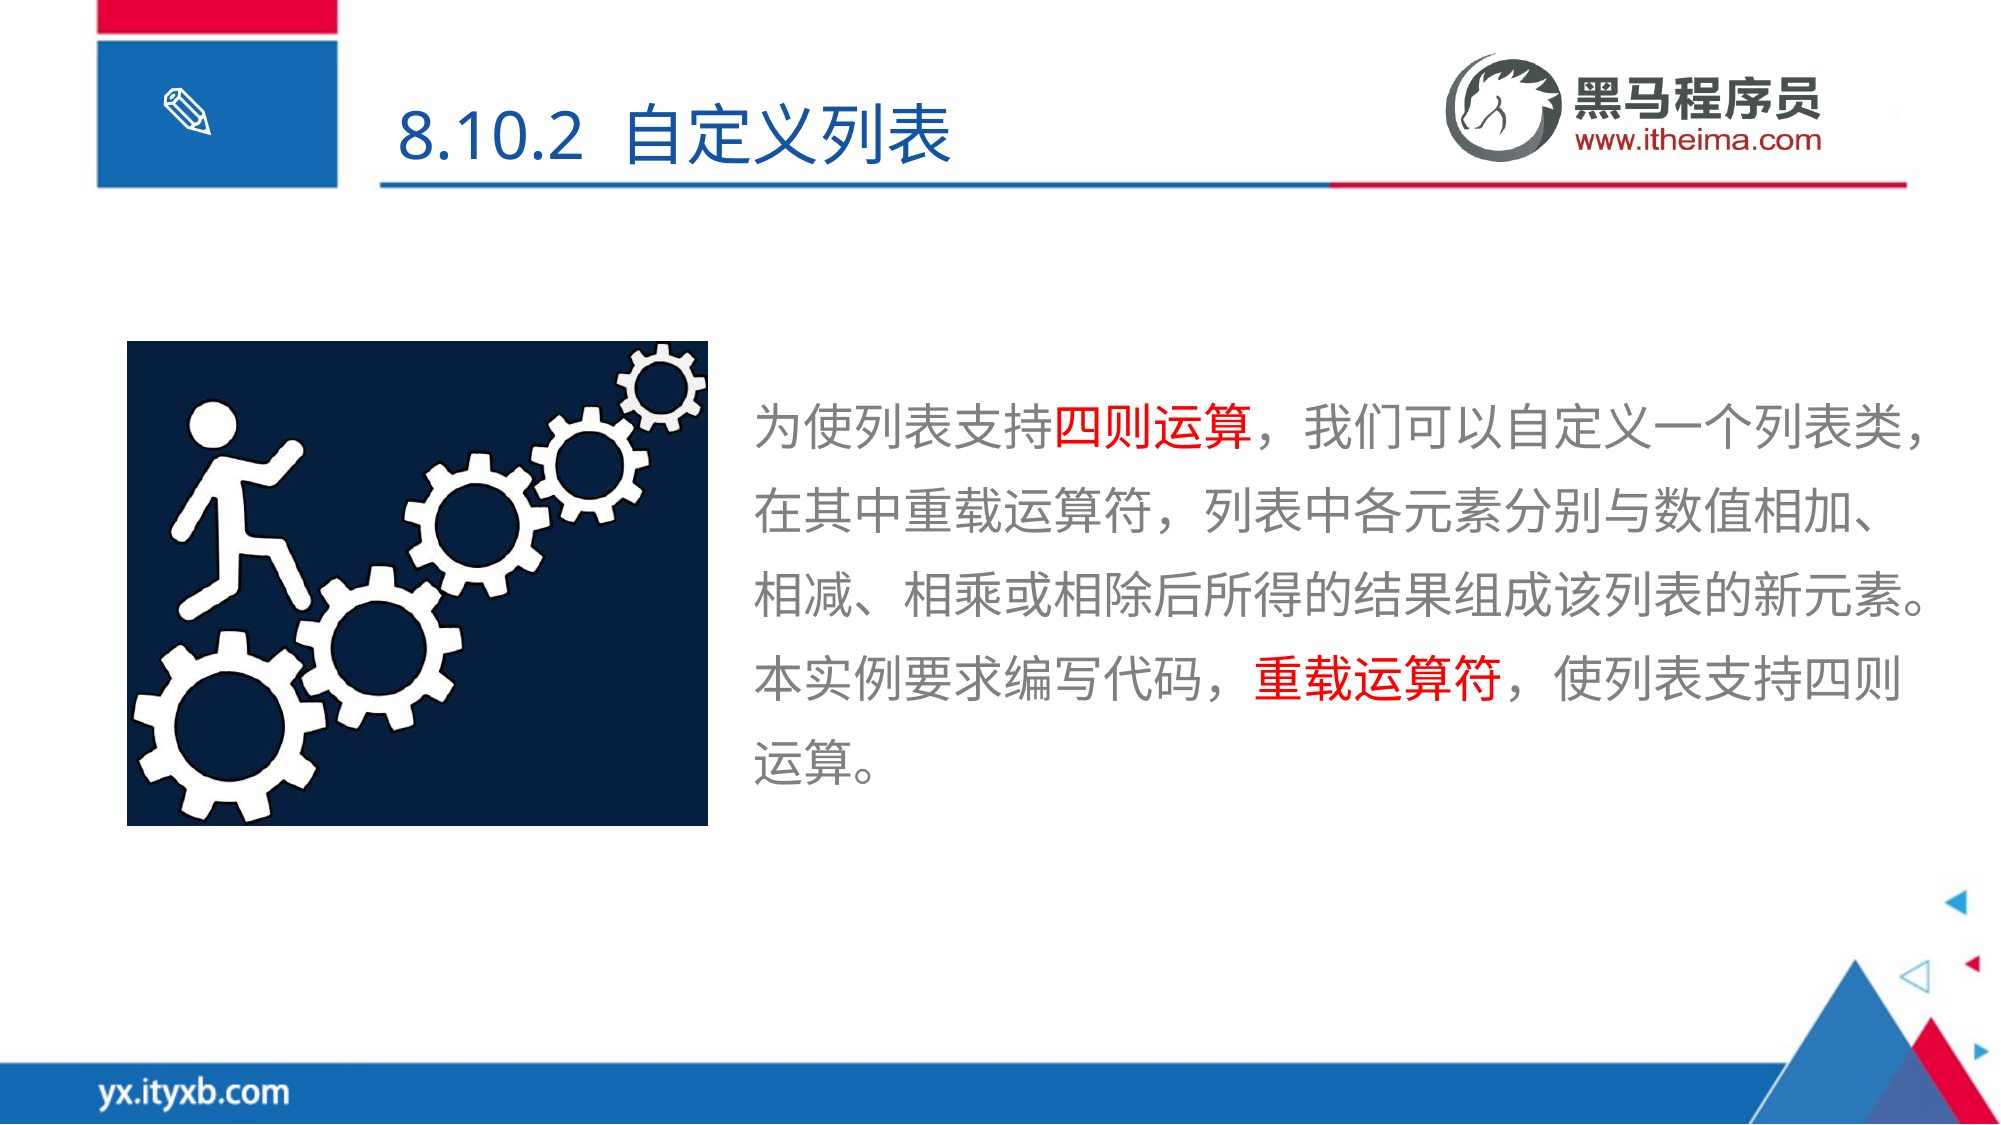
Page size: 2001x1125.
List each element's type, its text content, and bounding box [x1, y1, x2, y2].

text_box 为使列表支持四则运算，我们可以自定义一个列表类，在其中重载运算符，列表中各元素分别与数值相加、相减、相乘或相除后所得的结果组成该列表的新元素。本实例要求编写代码，重载运算符，使列表支持四则运算。 [738, 363, 1927, 799]
text_box 8.10.2 自定义列表 [382, 94, 1754, 182]
picture [0, 0, 2000, 1124]
